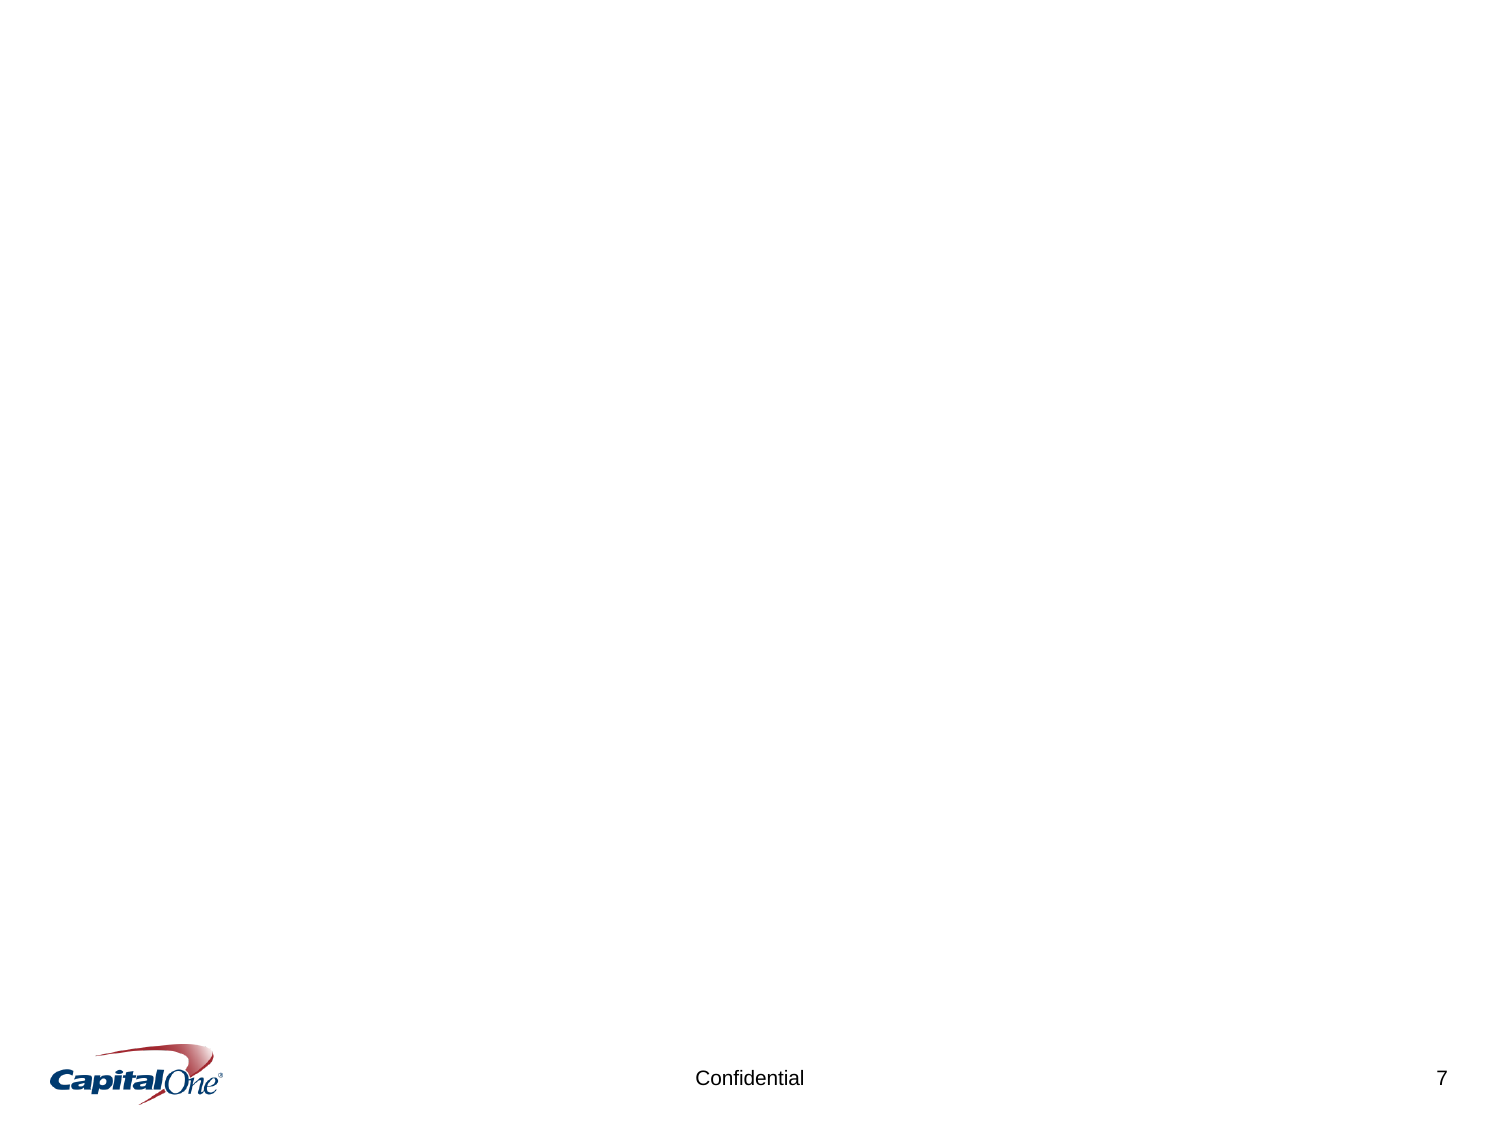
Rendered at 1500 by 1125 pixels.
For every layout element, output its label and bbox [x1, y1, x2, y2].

picture [50, 1044, 223, 1105]
